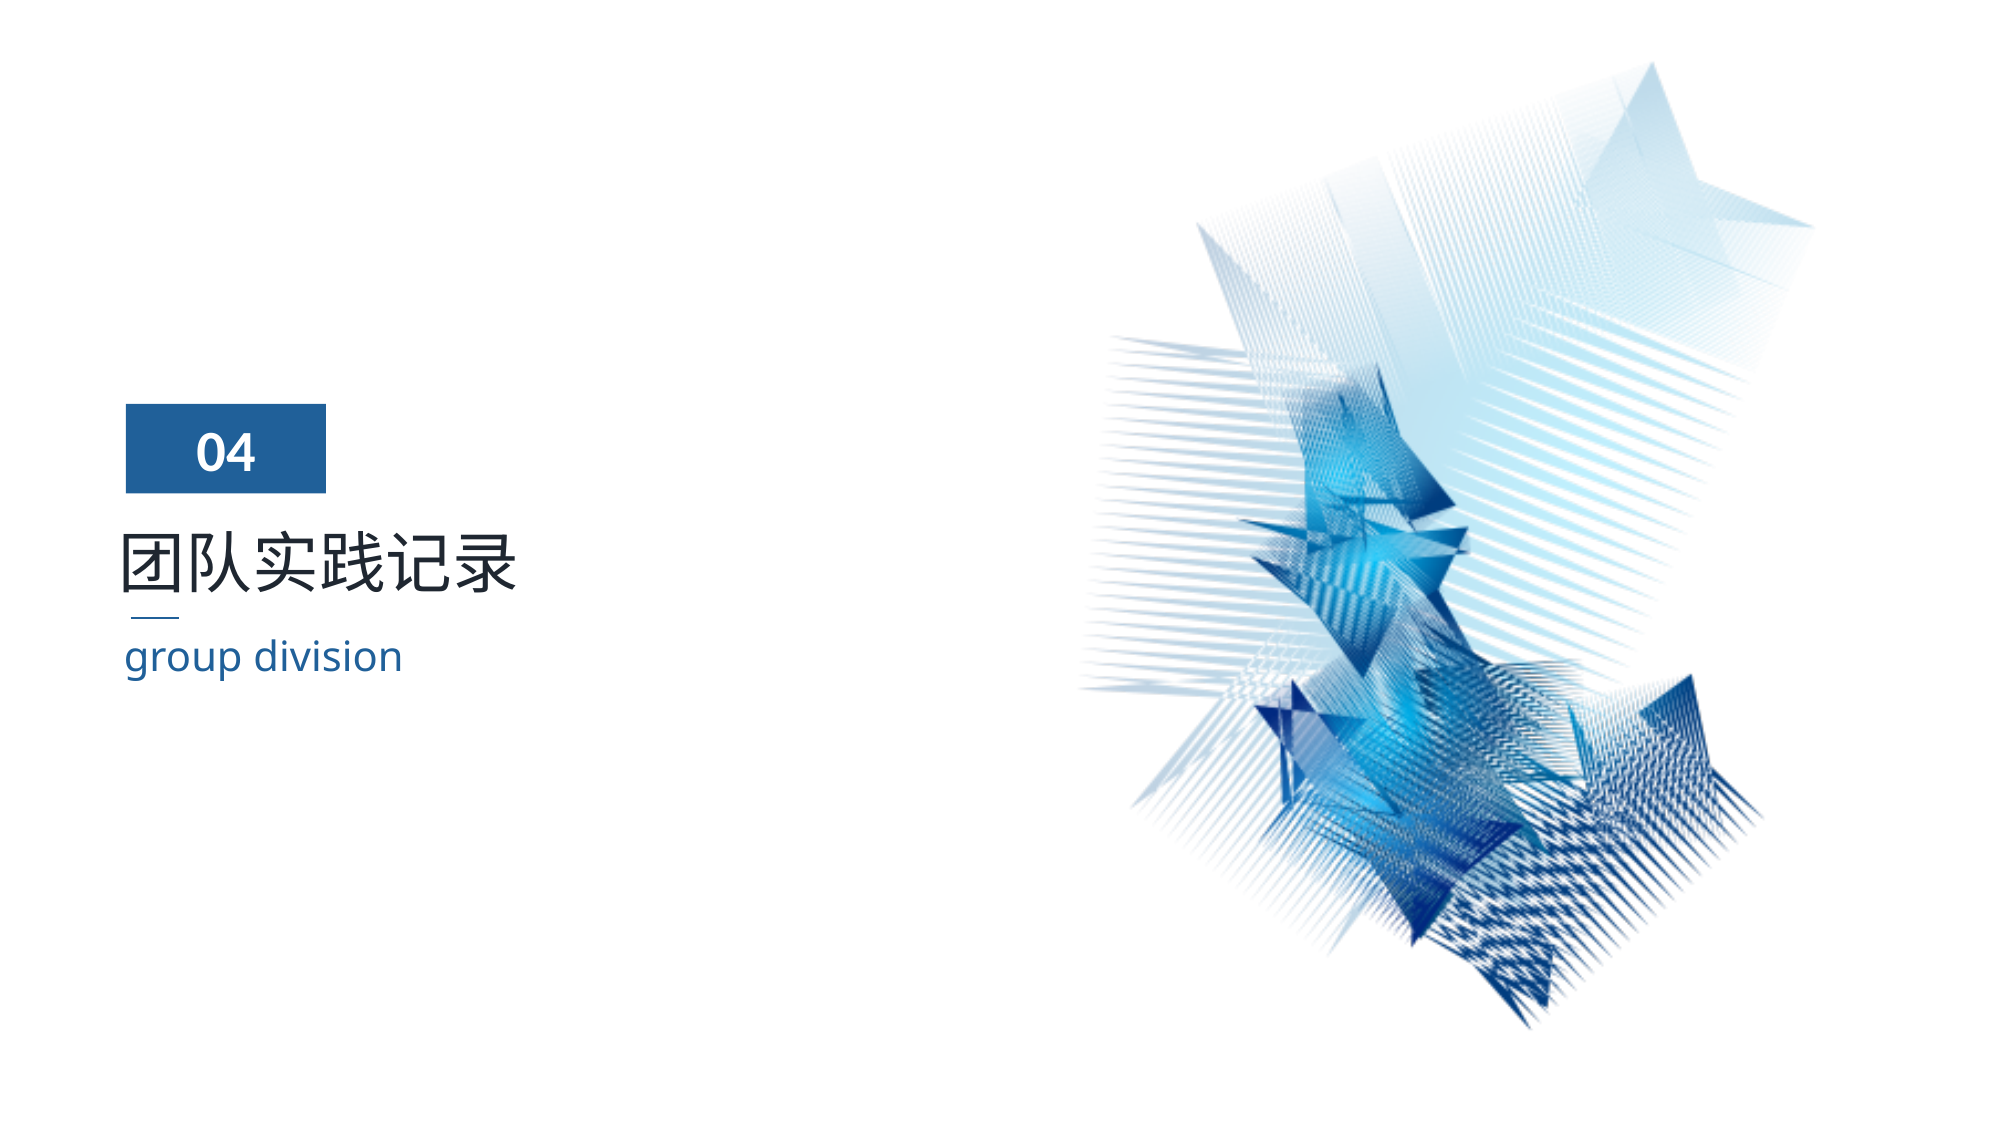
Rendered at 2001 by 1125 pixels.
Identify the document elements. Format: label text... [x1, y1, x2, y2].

text_box group division [109, 622, 894, 688]
text_box 04 [125, 403, 327, 494]
text_box 团队实践记录 [104, 513, 535, 609]
picture [894, 0, 2000, 1100]
